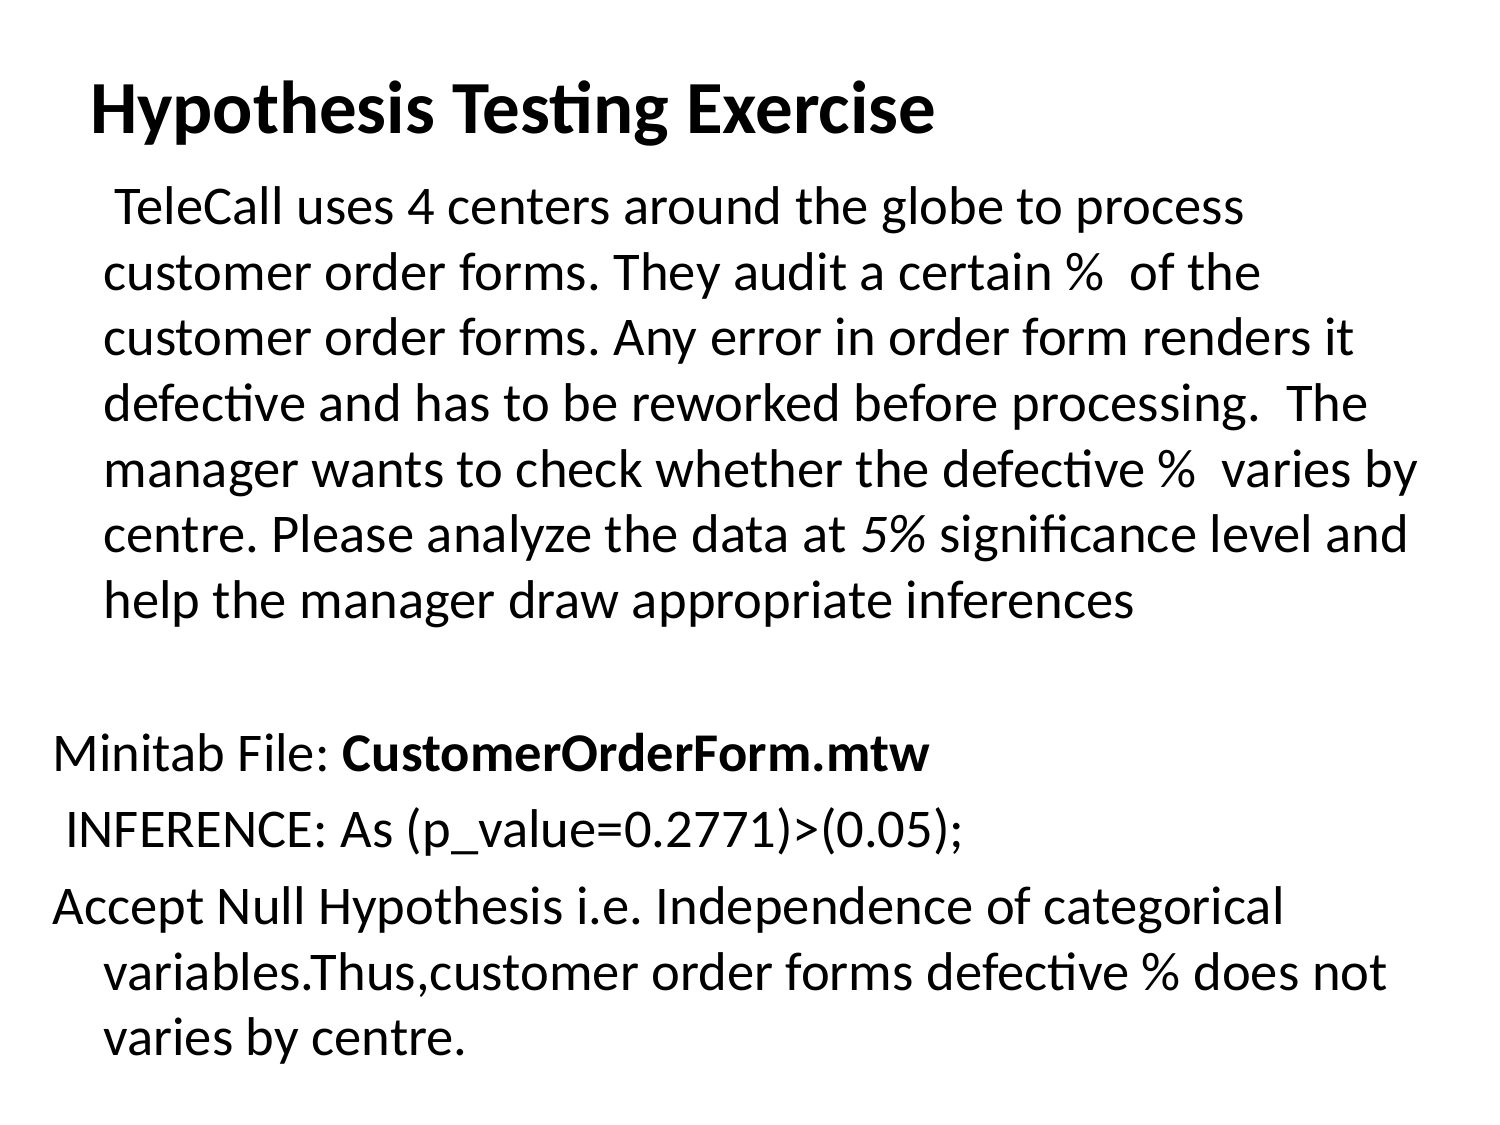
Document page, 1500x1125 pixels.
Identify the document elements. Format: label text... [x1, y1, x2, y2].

list TeleCall uses 4 centers around the globe to process customer order forms. They audit a certain % of the customer order forms. Any error in order form renders it defective and has to be reworked before processing. The manager wants to check whether the defective % varies by centre. Please analyze the data at 5% significance level and help the manager draw appropriate inferences Minitab File: CustomerOrderForm.mtw INFERENCE: As (p_value=0.2771)>(0.05); Accept Null Hypothesis i.e. Independence of categorical variables.Thus,customer order forms defective % does not varies by centre. [37, 162, 1475, 1075]
title Hypothesis Testing Exercise [75, 45, 1425, 162]
